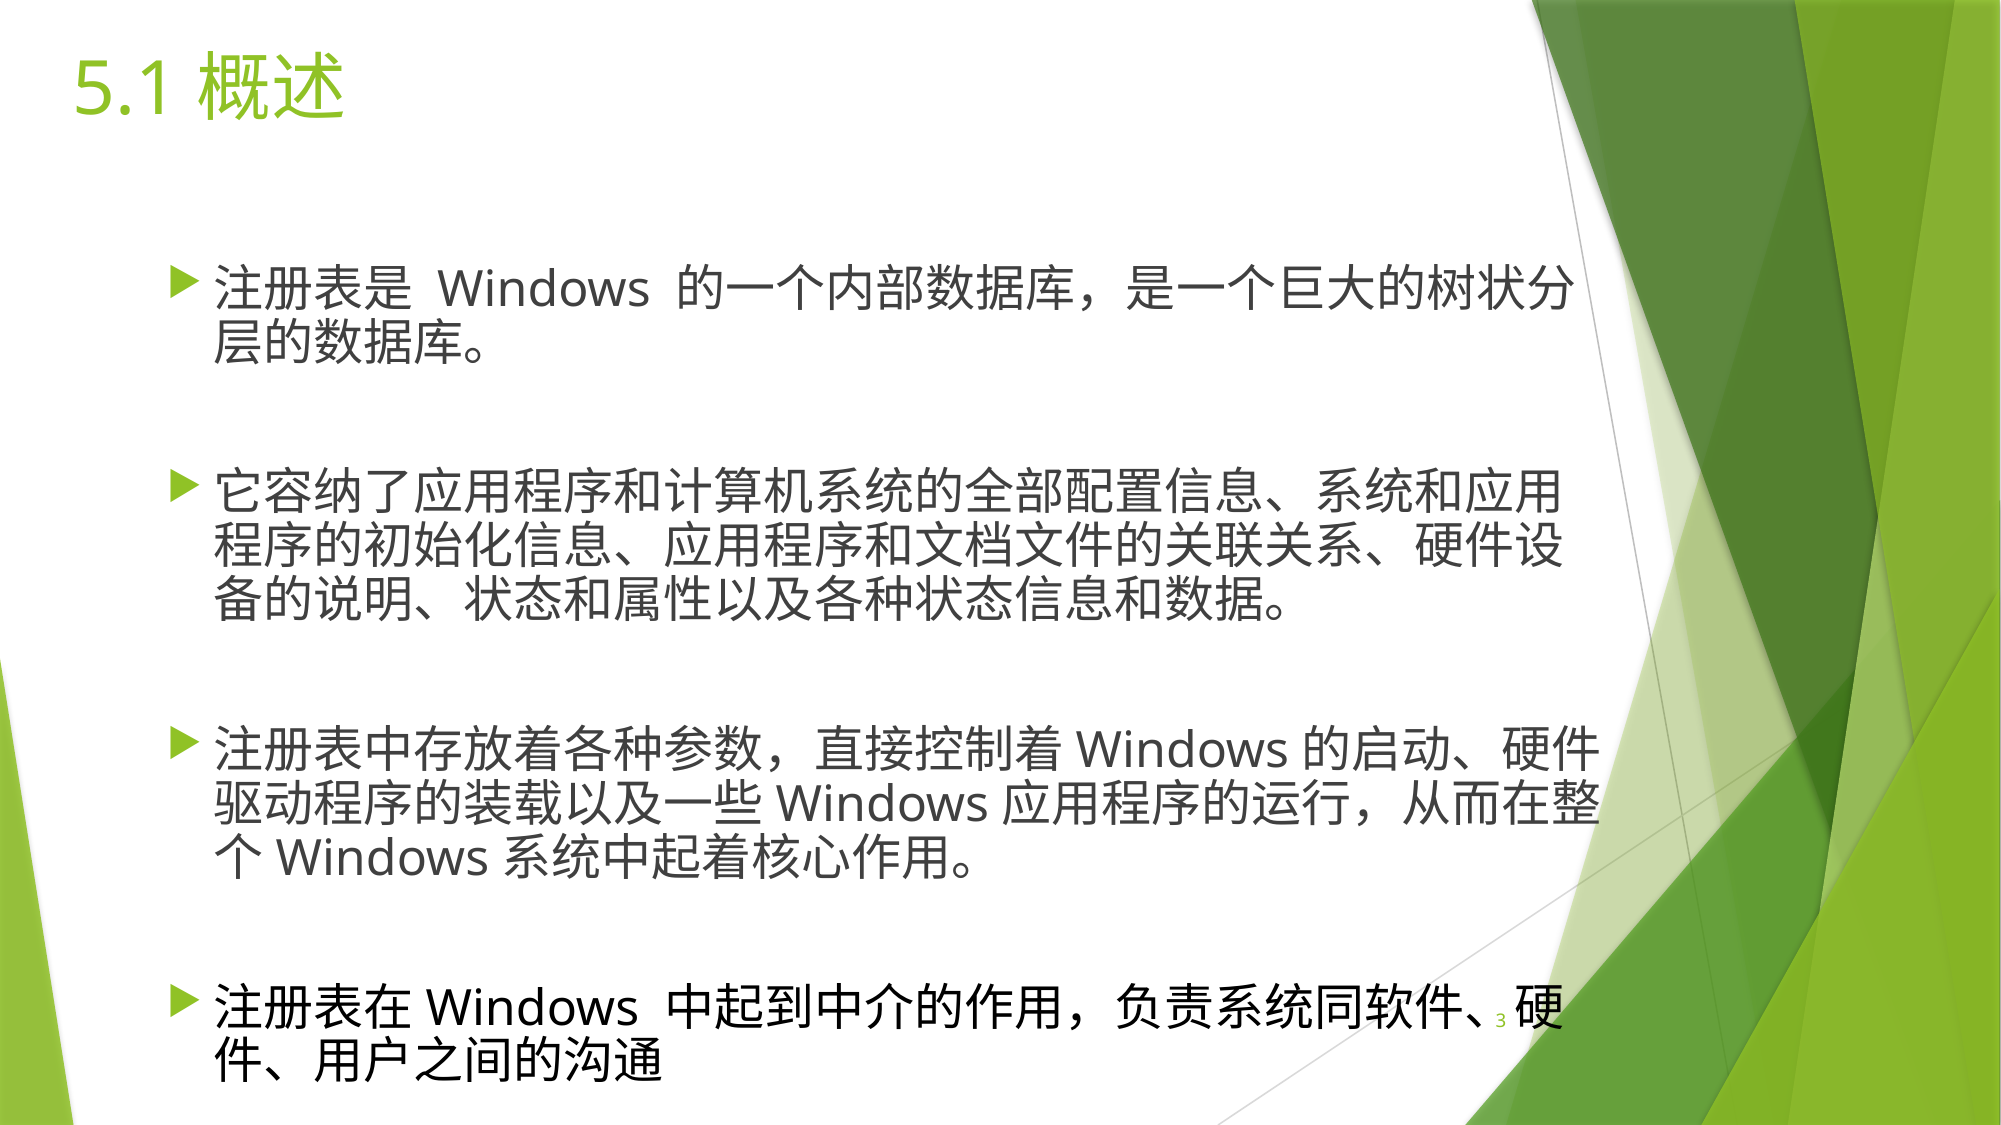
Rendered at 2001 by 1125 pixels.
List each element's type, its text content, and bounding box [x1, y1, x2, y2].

text_box 注册表是 Windows 的一个内部数据库，是一个巨大的树状分层的数据库。 它容纳了应用程序和计算机系统的全部配置信息、系统和应用程序的初始化信息、应用程序和文档文件的关联关系、硬件设备的说明、状态和属性以及各种状态信息和数据。 注册表中存放着各种参数，直接控制着Windows的启动、硬件驱动程序的装载以及一些Windows应用程序的运行，从而在整个Windows系统中起着核心作用。 注册表在Windows 中起到中介的作用，负责系统同软件、硬件、用户之间的沟通 [76, 255, 1618, 1125]
title 5.1概述 [57, 32, 860, 146]
